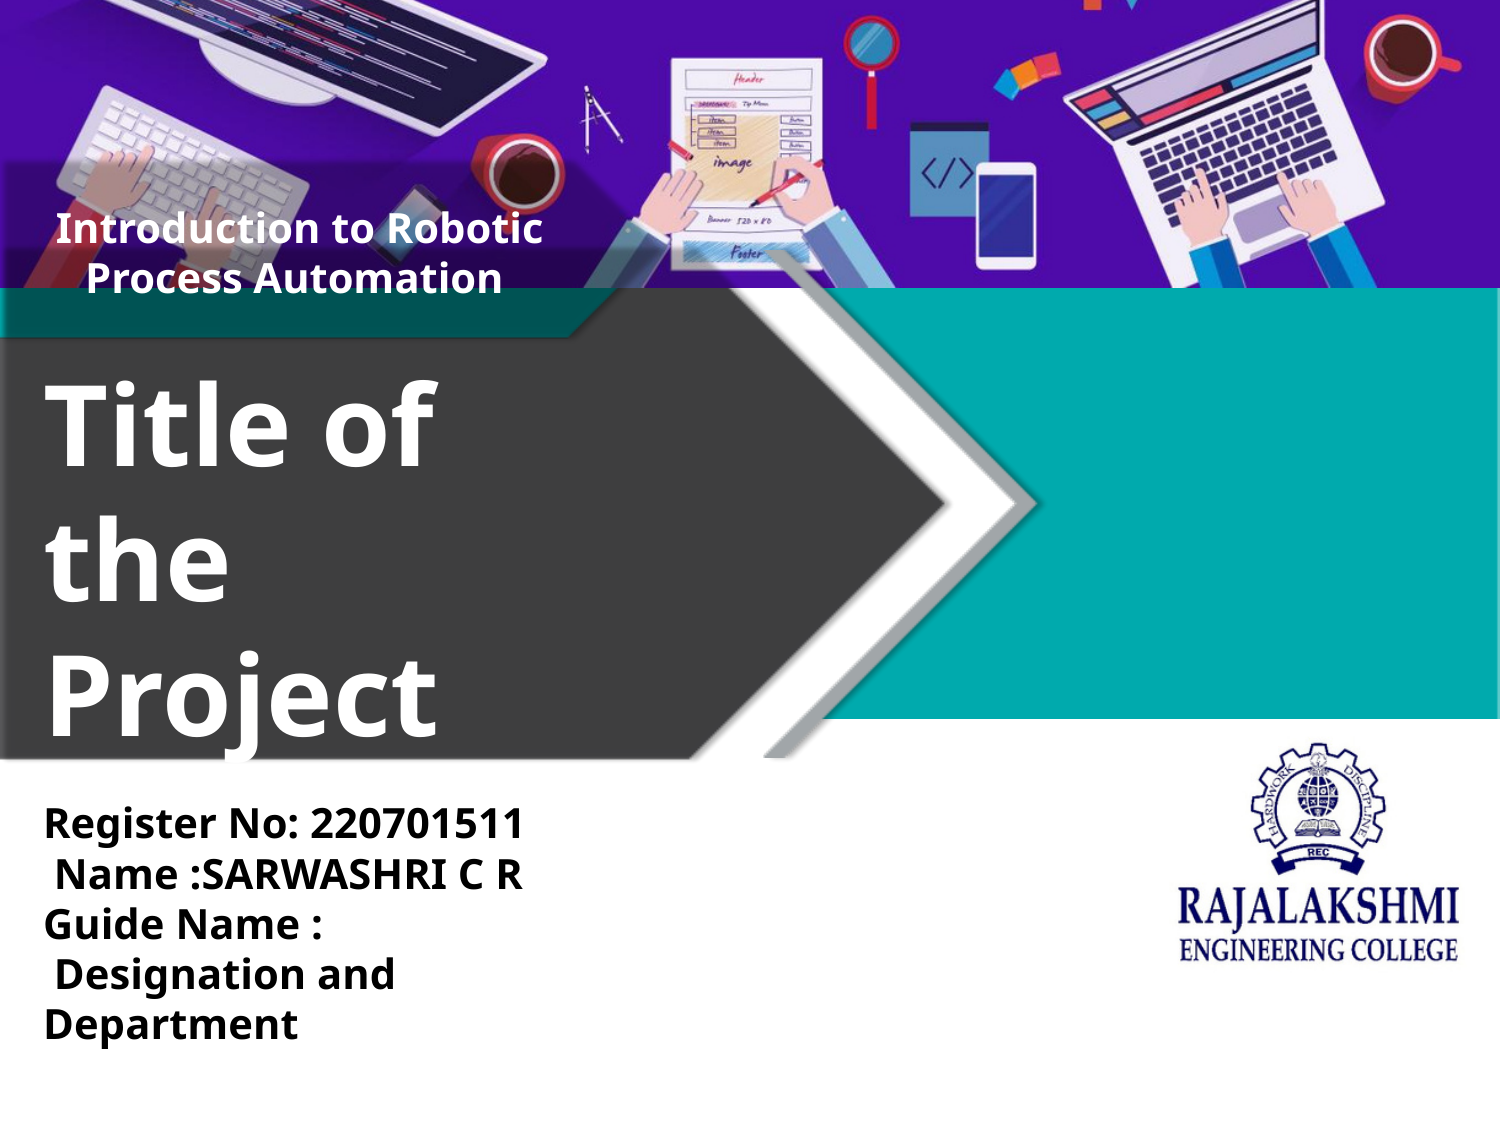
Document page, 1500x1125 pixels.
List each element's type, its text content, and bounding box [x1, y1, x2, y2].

text_box Introduction to Robotic Process Automation [45, 201, 555, 302]
text_box Title of the Project [43, 353, 589, 759]
text_box [0, 153, 671, 347]
text_box [761, 242, 1053, 766]
text_box [0, 240, 959, 768]
text_box [1053, 288, 1500, 720]
text_box [763, 250, 1038, 758]
text_box [0, 0, 1500, 288]
text_box [29, 789, 739, 1007]
text_box [1169, 728, 1467, 982]
text_box Register No: 220701511 Name :SARWASHRI C R Guide Name : Designation and Department [43, 797, 555, 1048]
